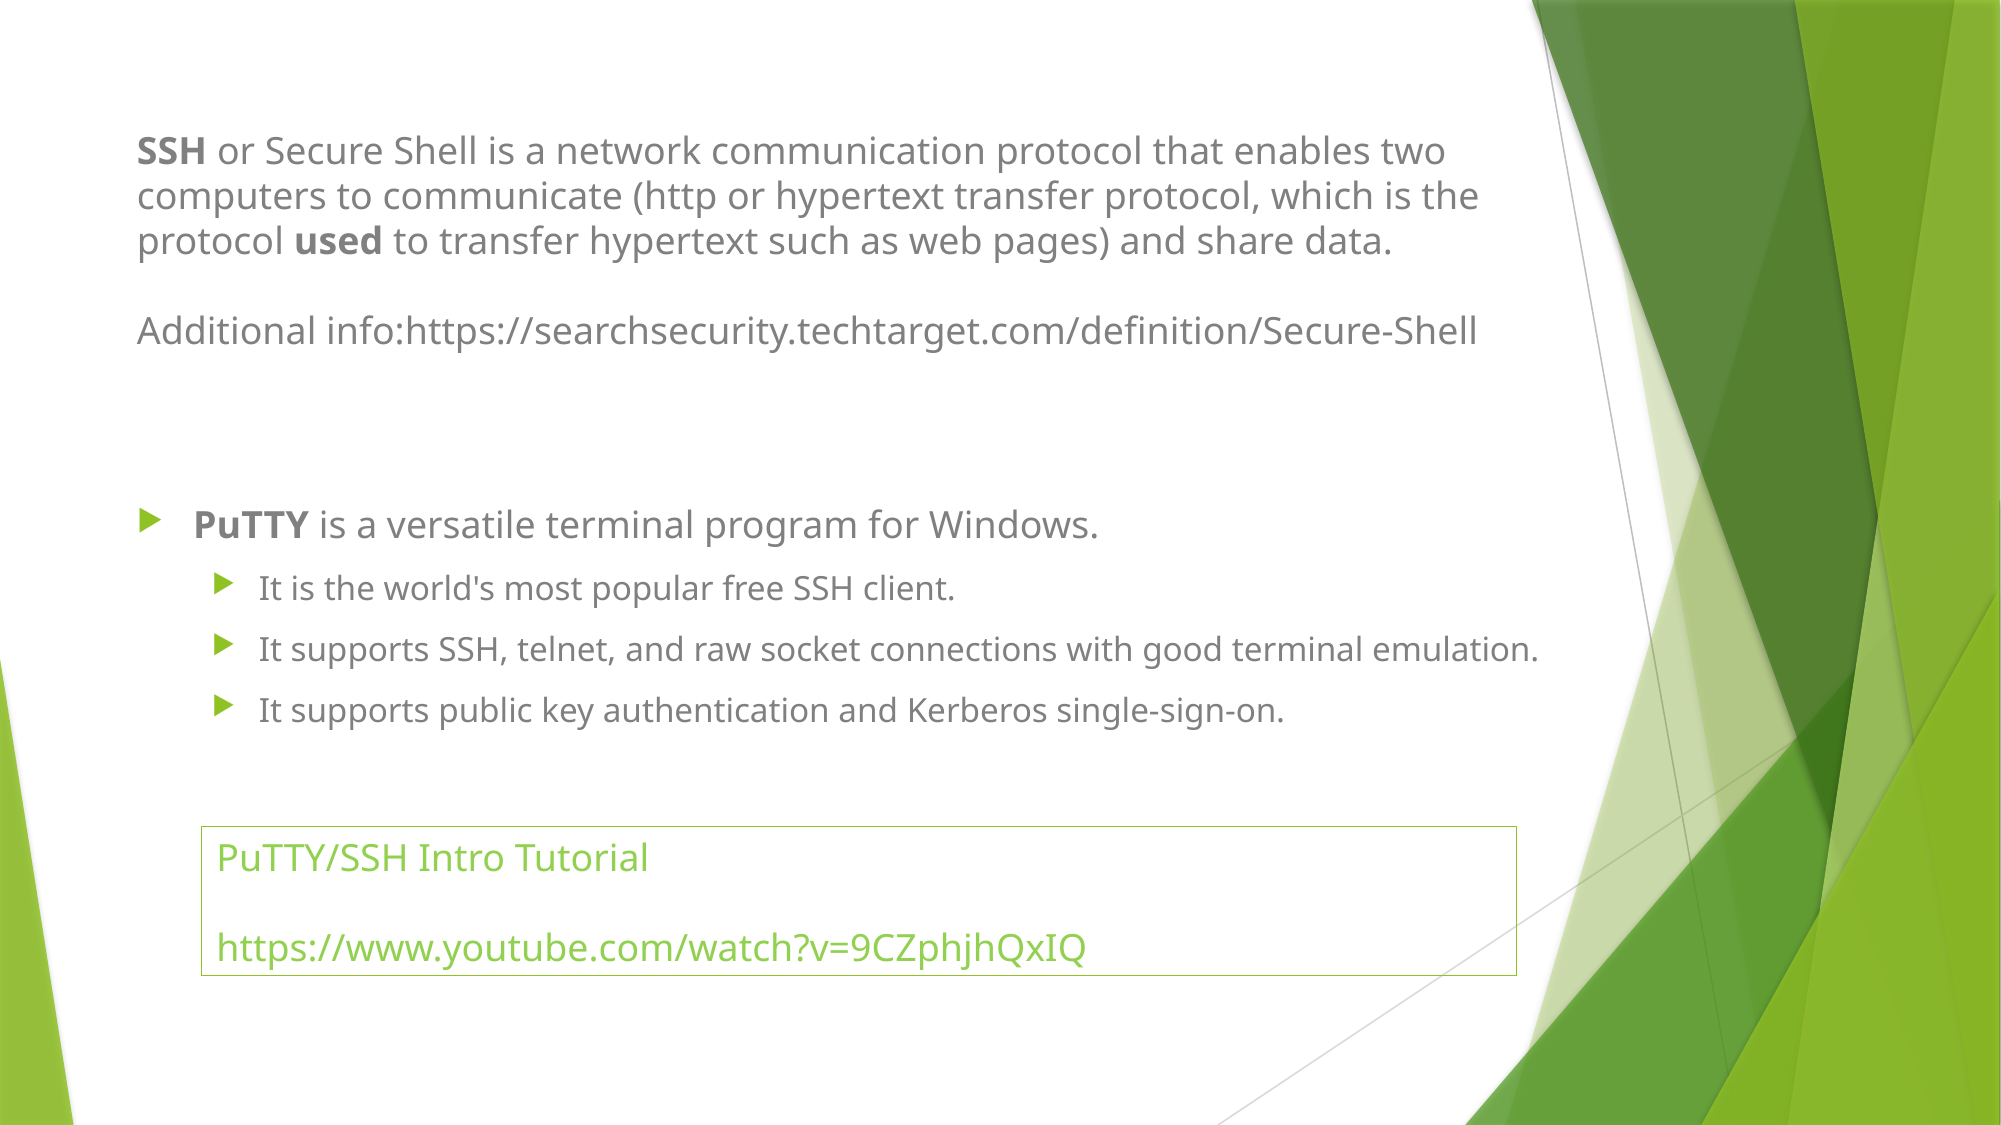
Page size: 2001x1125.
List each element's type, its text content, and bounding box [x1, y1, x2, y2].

text_box PuTTY/SSH Intro Tutorial https://www.youtube.com/watch?v=9CZphjhQxIQ [201, 826, 1517, 976]
title SSH or Secure Shell is a network communication protocol that enables two computers to communicate (http or hypertext transfer protocol, which is the protocol used to transfer hypertext such as web pages) and share data. Additional info:https://searchsecurity.techtarget.com/definition/Secure-Shell [121, 119, 1538, 493]
list PuTTY is a versatile terminal program for Windows. It is the world's most popular free SSH client. It supports SSH, telnet, and raw socket connections with good terminal emulation. It supports public key authentication and Kerberos single-sign-on. [121, 493, 1611, 827]
